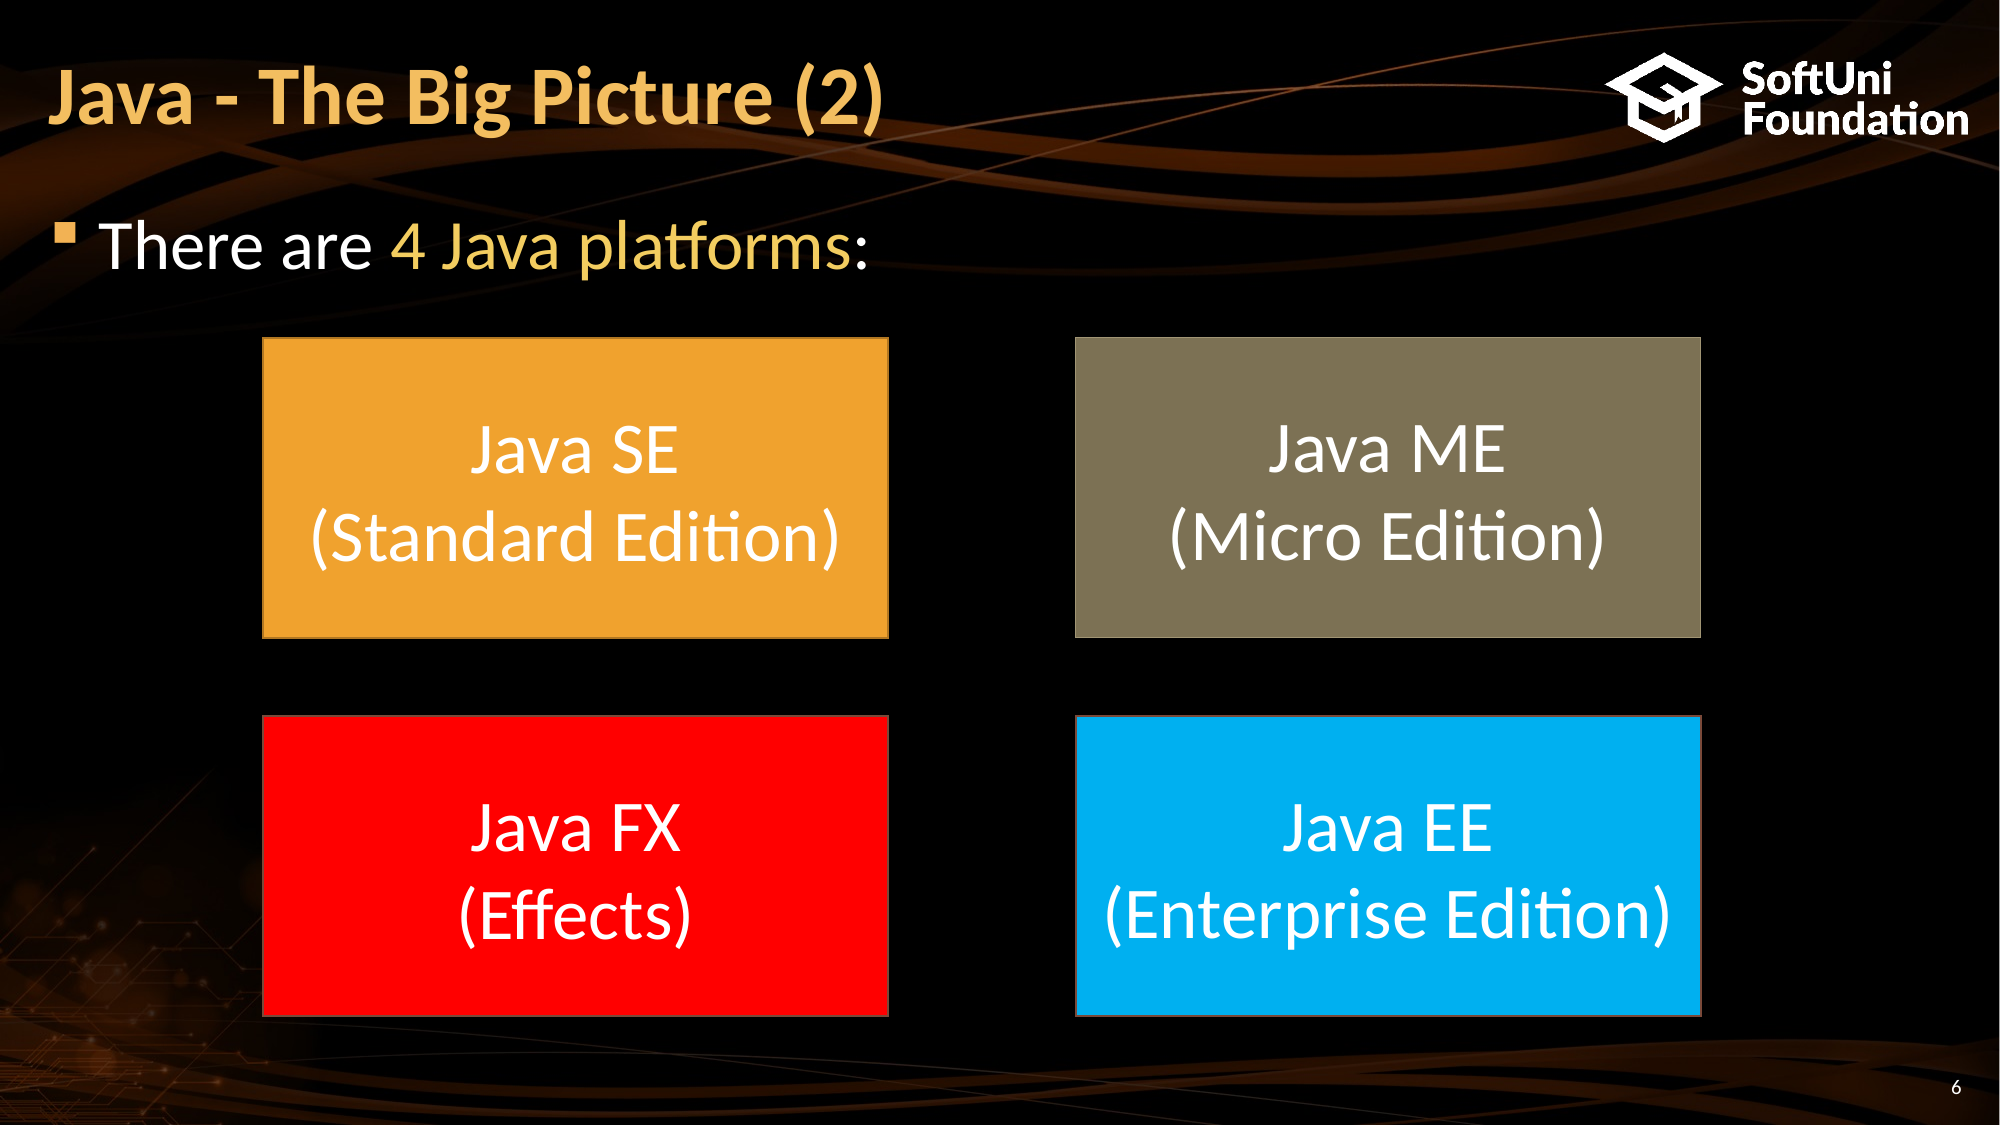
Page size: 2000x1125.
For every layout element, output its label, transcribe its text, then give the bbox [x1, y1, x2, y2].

text_box Java FX (Effects) [262, 715, 889, 1017]
title Java - The Big Picture (2) [30, 6, 1602, 189]
text_box Java ME (Micro Edition) [1075, 337, 1701, 638]
picture [0, 0, 2000, 1125]
list There are 4 Java platforms: [31, 188, 1968, 1103]
text_box Java SE (Standard Edition) [262, 337, 889, 639]
text_box Java EE (Enterprise Edition) [1075, 715, 1702, 1017]
